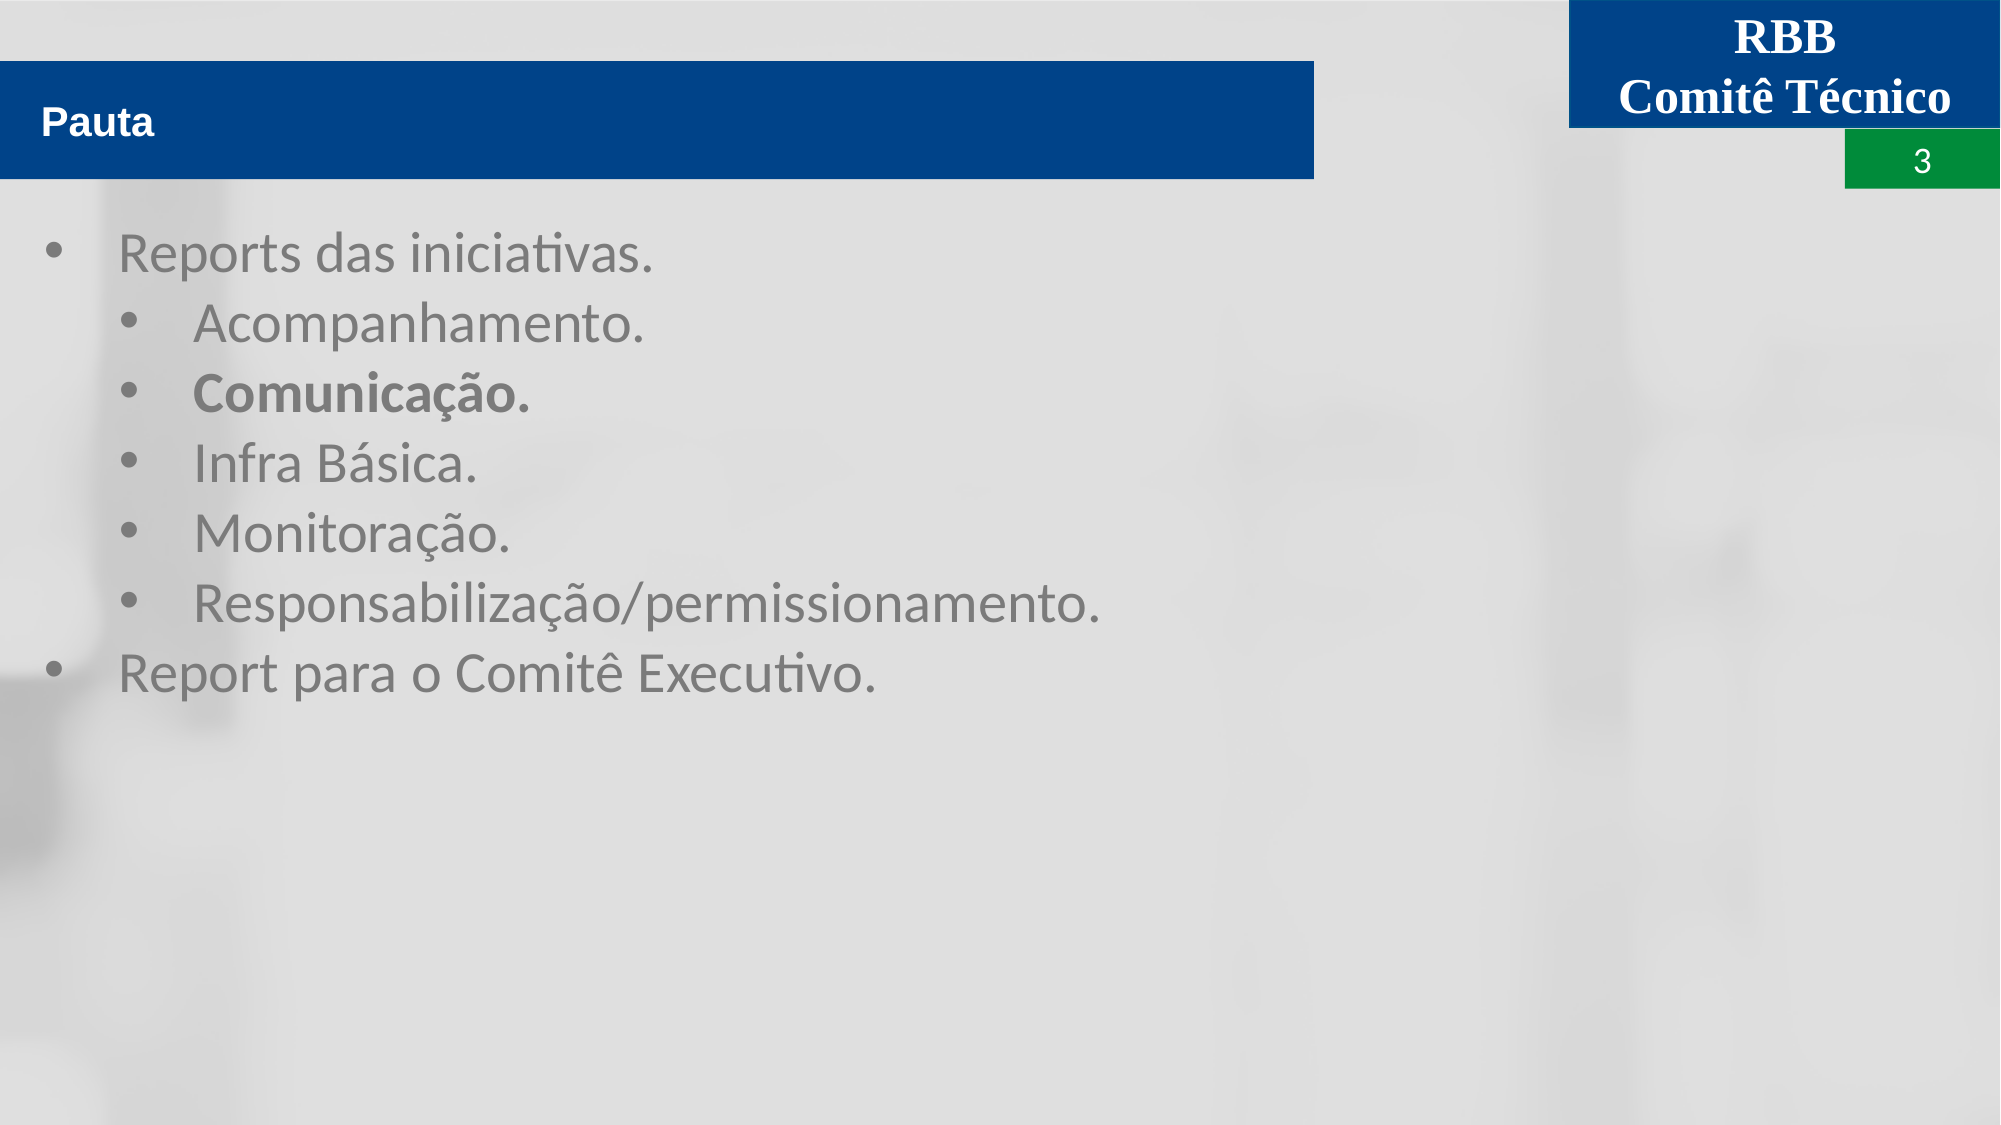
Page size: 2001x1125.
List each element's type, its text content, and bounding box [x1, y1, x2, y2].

text_box Pauta [29, 89, 167, 151]
text_box Reports das iniciativas. Acompanhamento. Comunicação. Infra Básica. Monitoração. Responsabilização/permissionamento. Report para o Comitê Executivo. [29, 207, 1658, 1096]
text_box [0, 60, 1315, 180]
